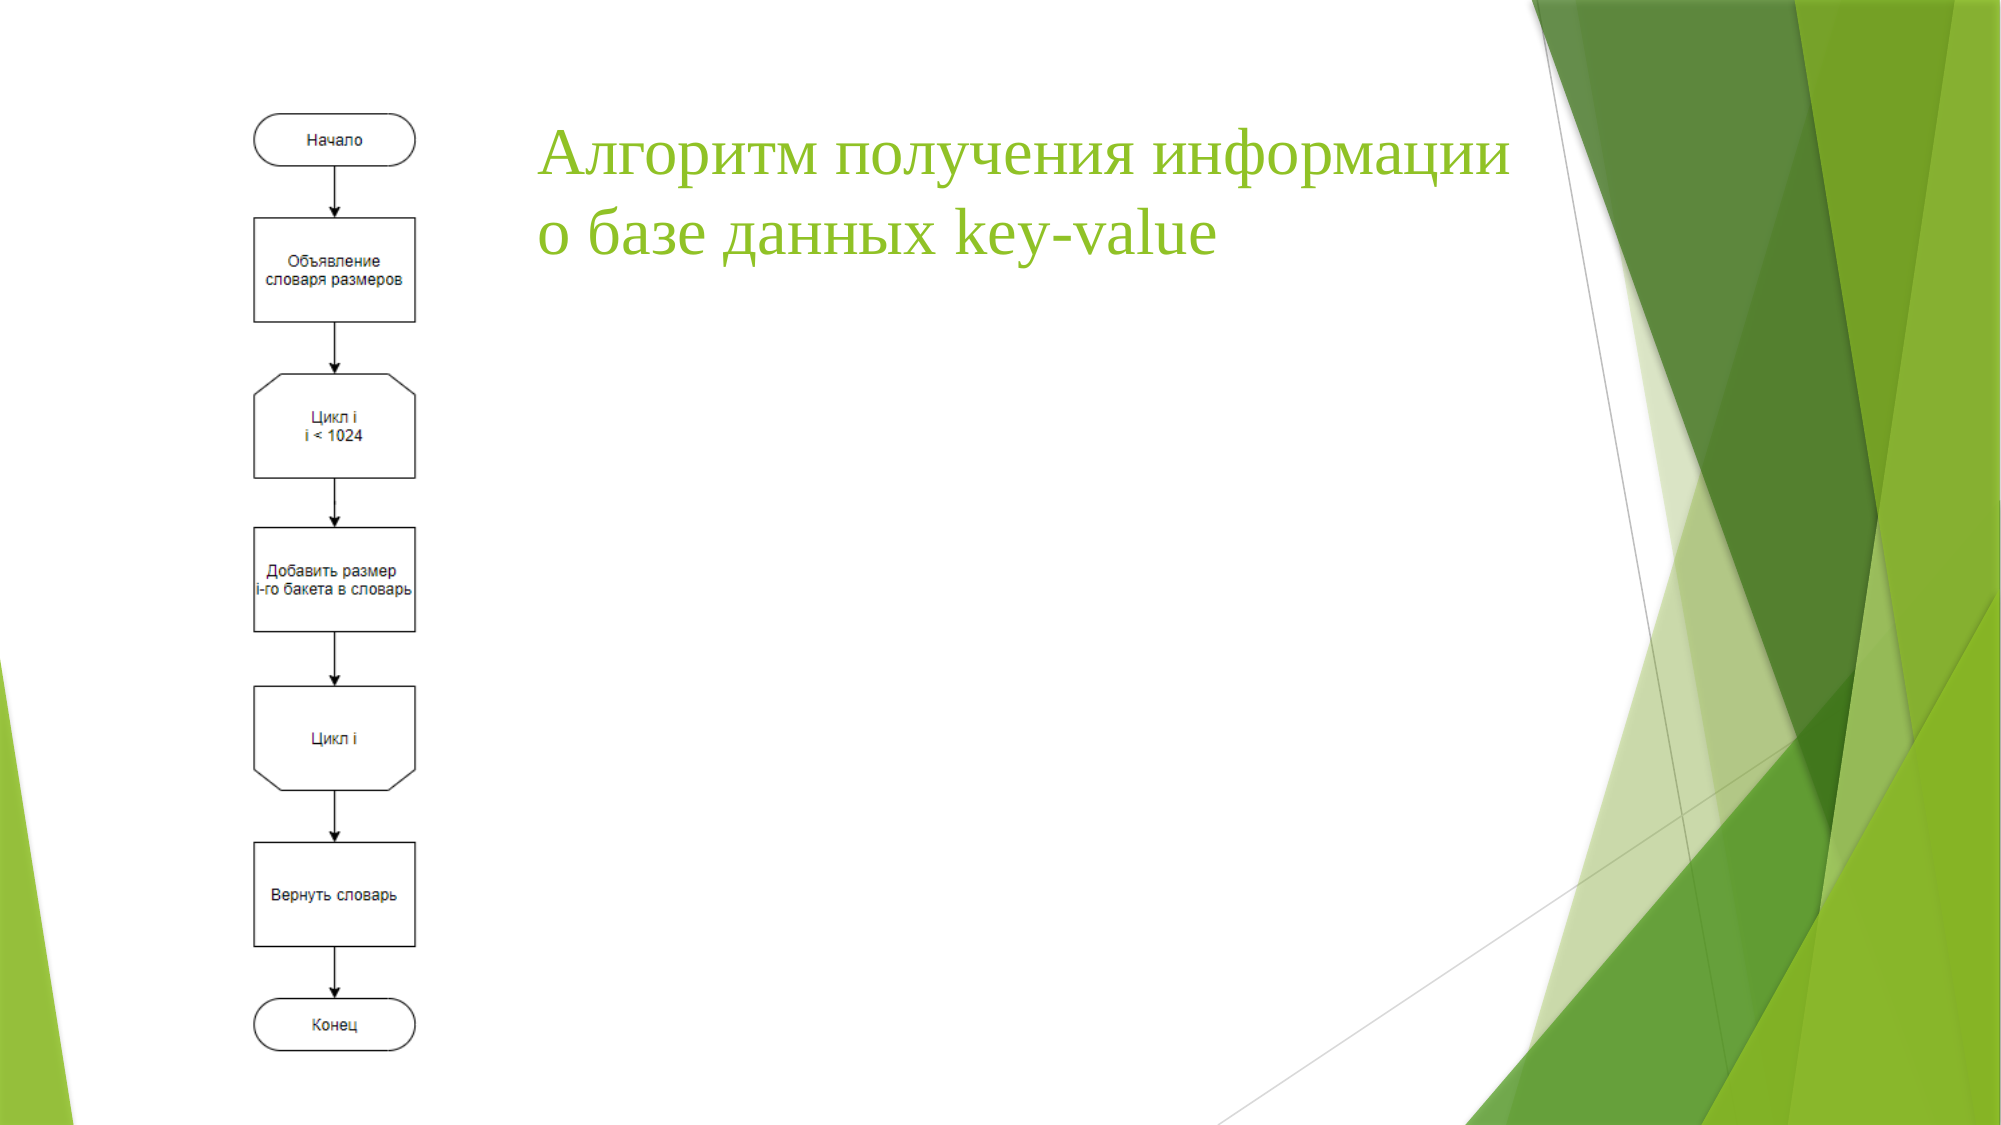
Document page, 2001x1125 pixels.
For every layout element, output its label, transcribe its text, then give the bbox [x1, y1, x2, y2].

picture [220, 99, 456, 1068]
title Алгоритм получения информации о базе данных key-value [522, 99, 1567, 236]
